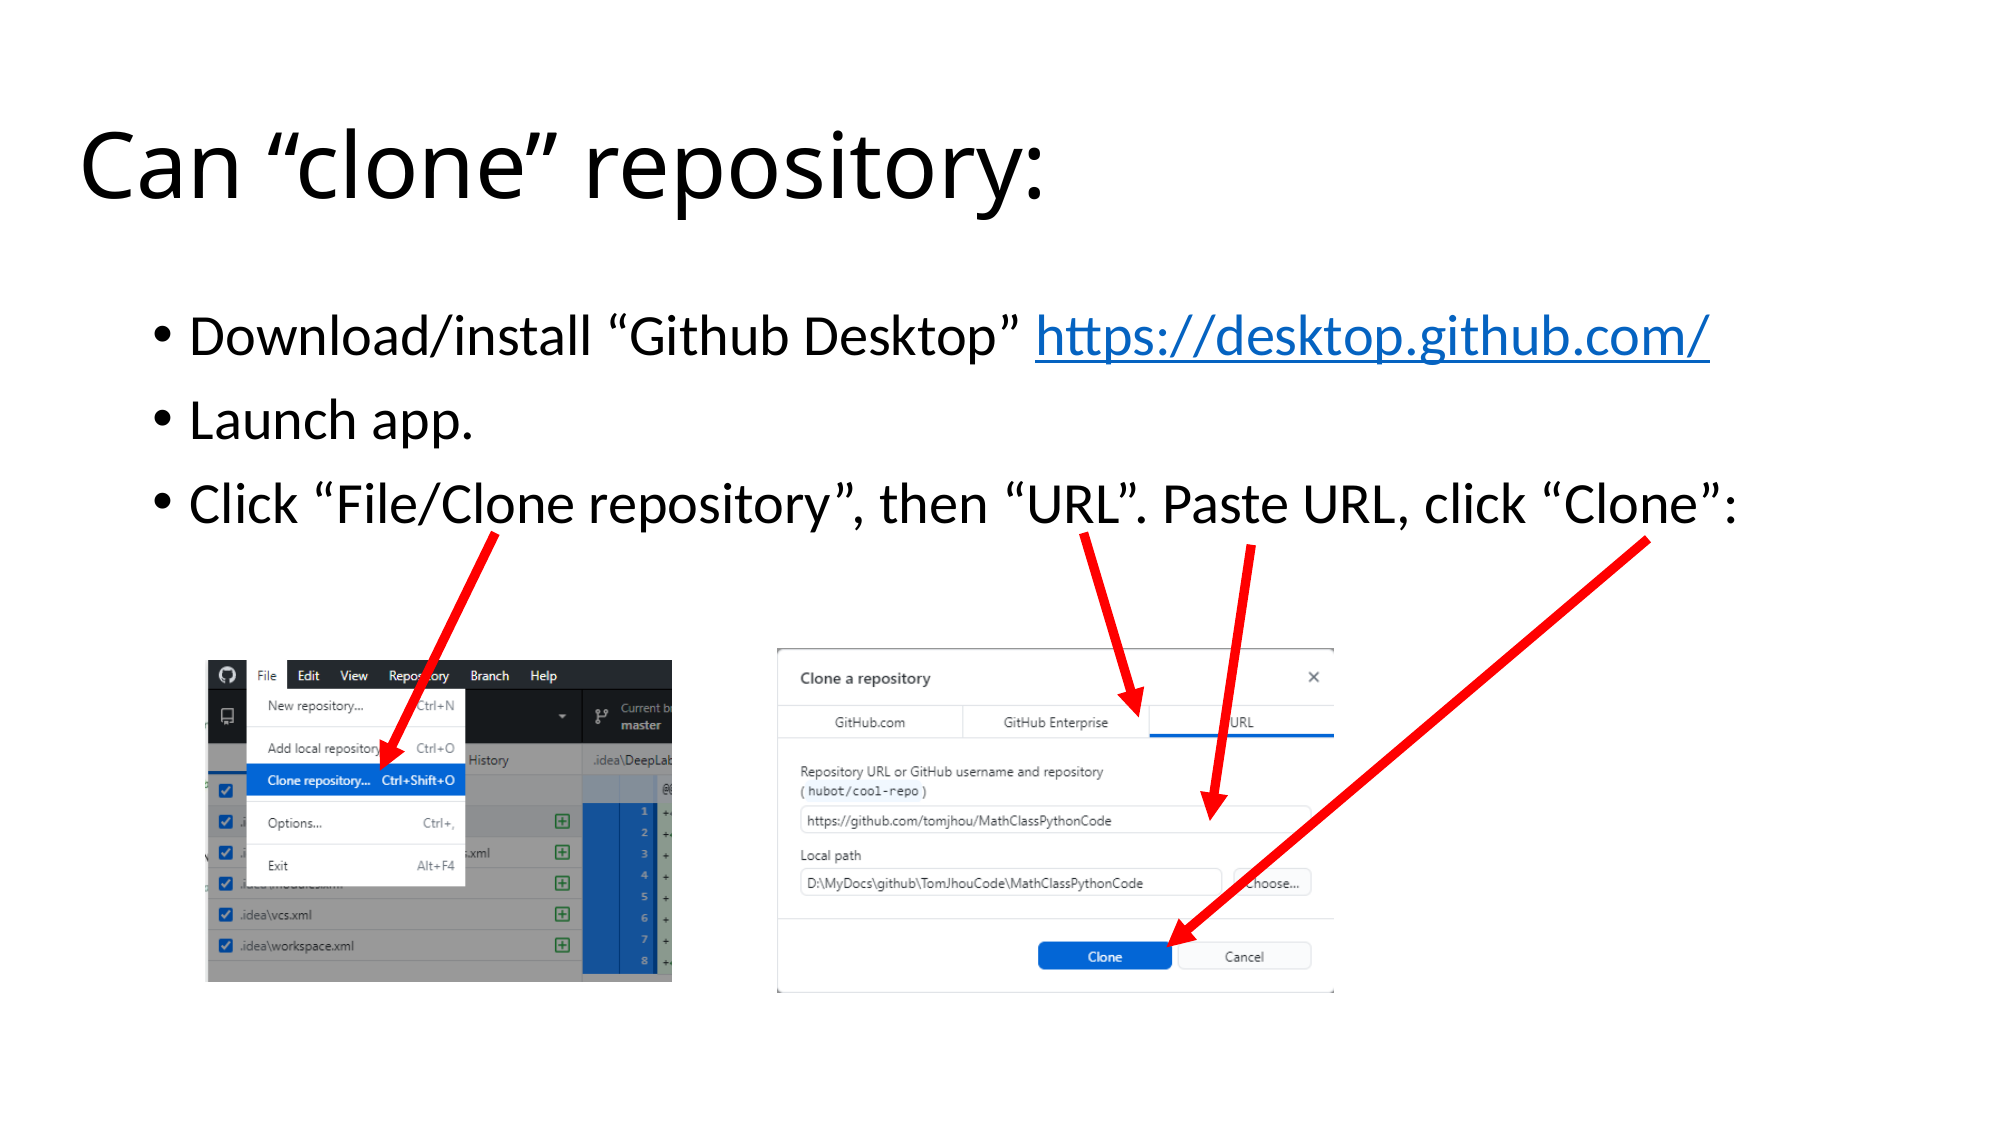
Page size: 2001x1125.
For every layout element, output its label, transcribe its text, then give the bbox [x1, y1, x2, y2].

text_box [379, 532, 496, 771]
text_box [1166, 538, 1649, 948]
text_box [1083, 532, 1139, 718]
title Can “clone” repository: [63, 59, 1907, 278]
list Download/install “Github Desktop” https://desktop.github.com/ Launch app. Click “File/Clone repository”, then “URL”. Paste URL, click “Clone”: [137, 298, 1863, 1014]
picture [777, 648, 1334, 993]
picture [205, 660, 672, 982]
